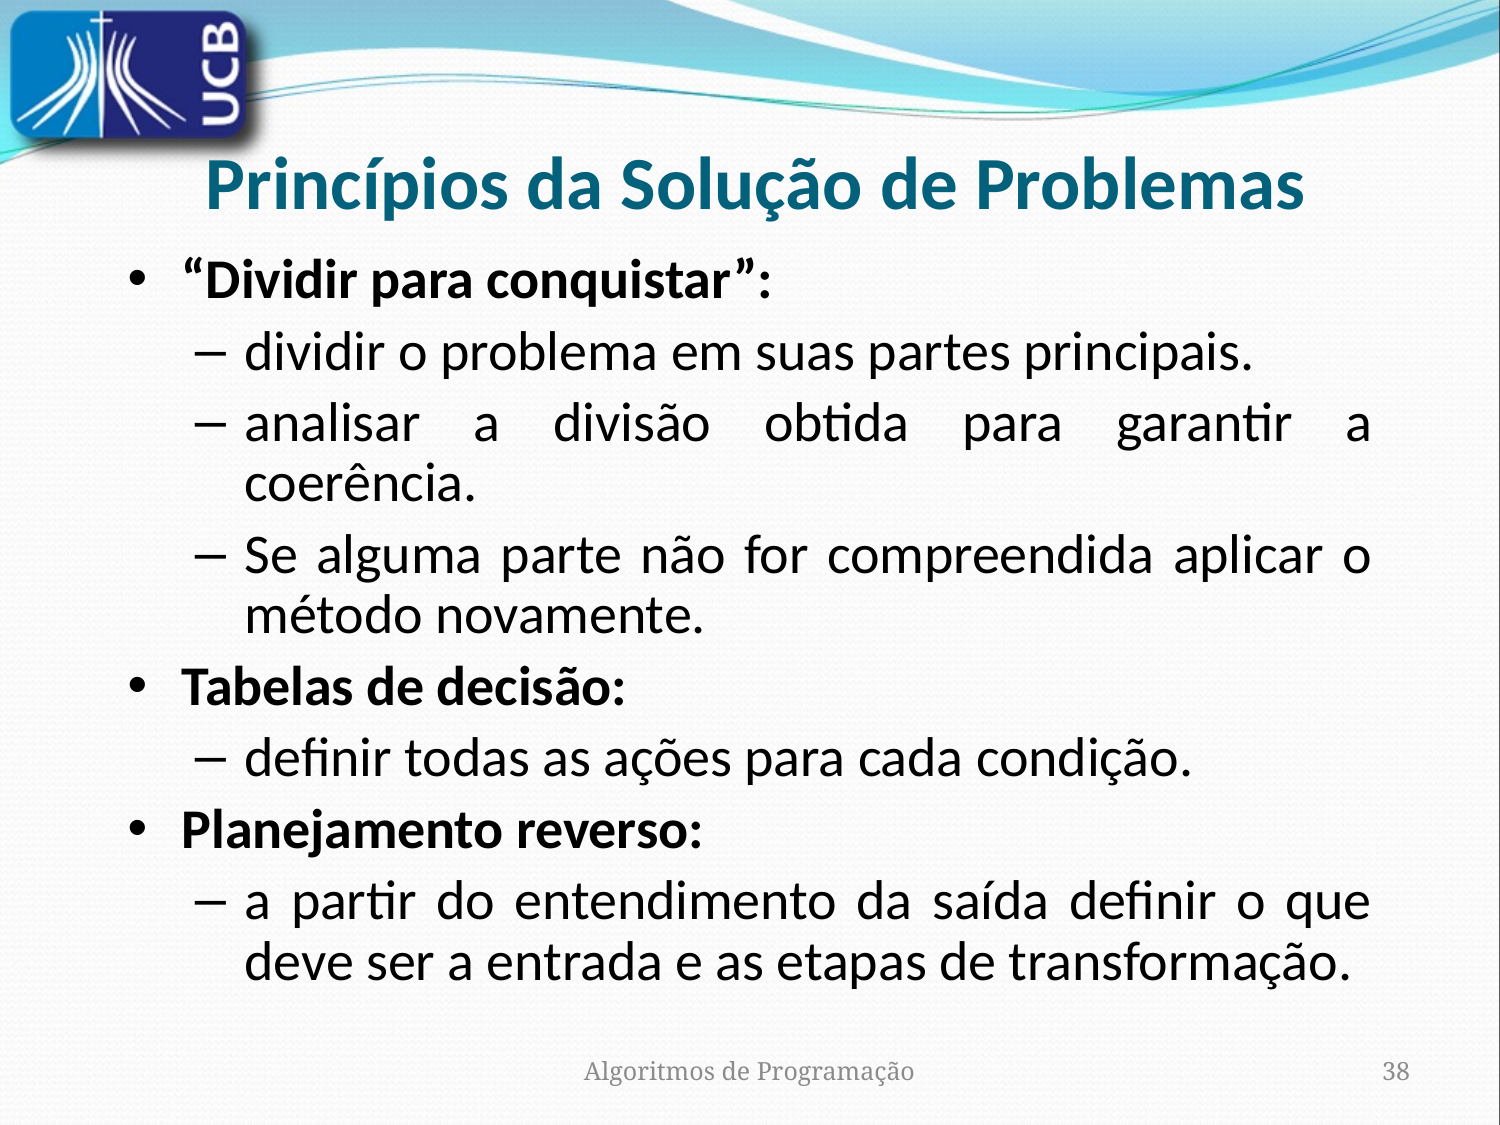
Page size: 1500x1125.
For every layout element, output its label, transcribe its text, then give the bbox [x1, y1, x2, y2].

list “Dividir para conquistar”: dividir o problema em suas partes principais. analisar a divisão obtida para garantir a coerência. Se alguma parte não for compreendida aplicar o método novamente. Tabelas de decisão: definir todas as ações para cada condição. Planejamento reverso: a partir do entendimento da saída definir o que deve ser a entrada e as etapas de transformação. [112, 242, 1388, 1043]
picture [0, 0, 1500, 1125]
footer Algoritmos de Programação [512, 1042, 988, 1103]
slide_number 38 [1074, 1042, 1425, 1103]
text_box Princípios da Solução de Problemas [87, 148, 1425, 211]
